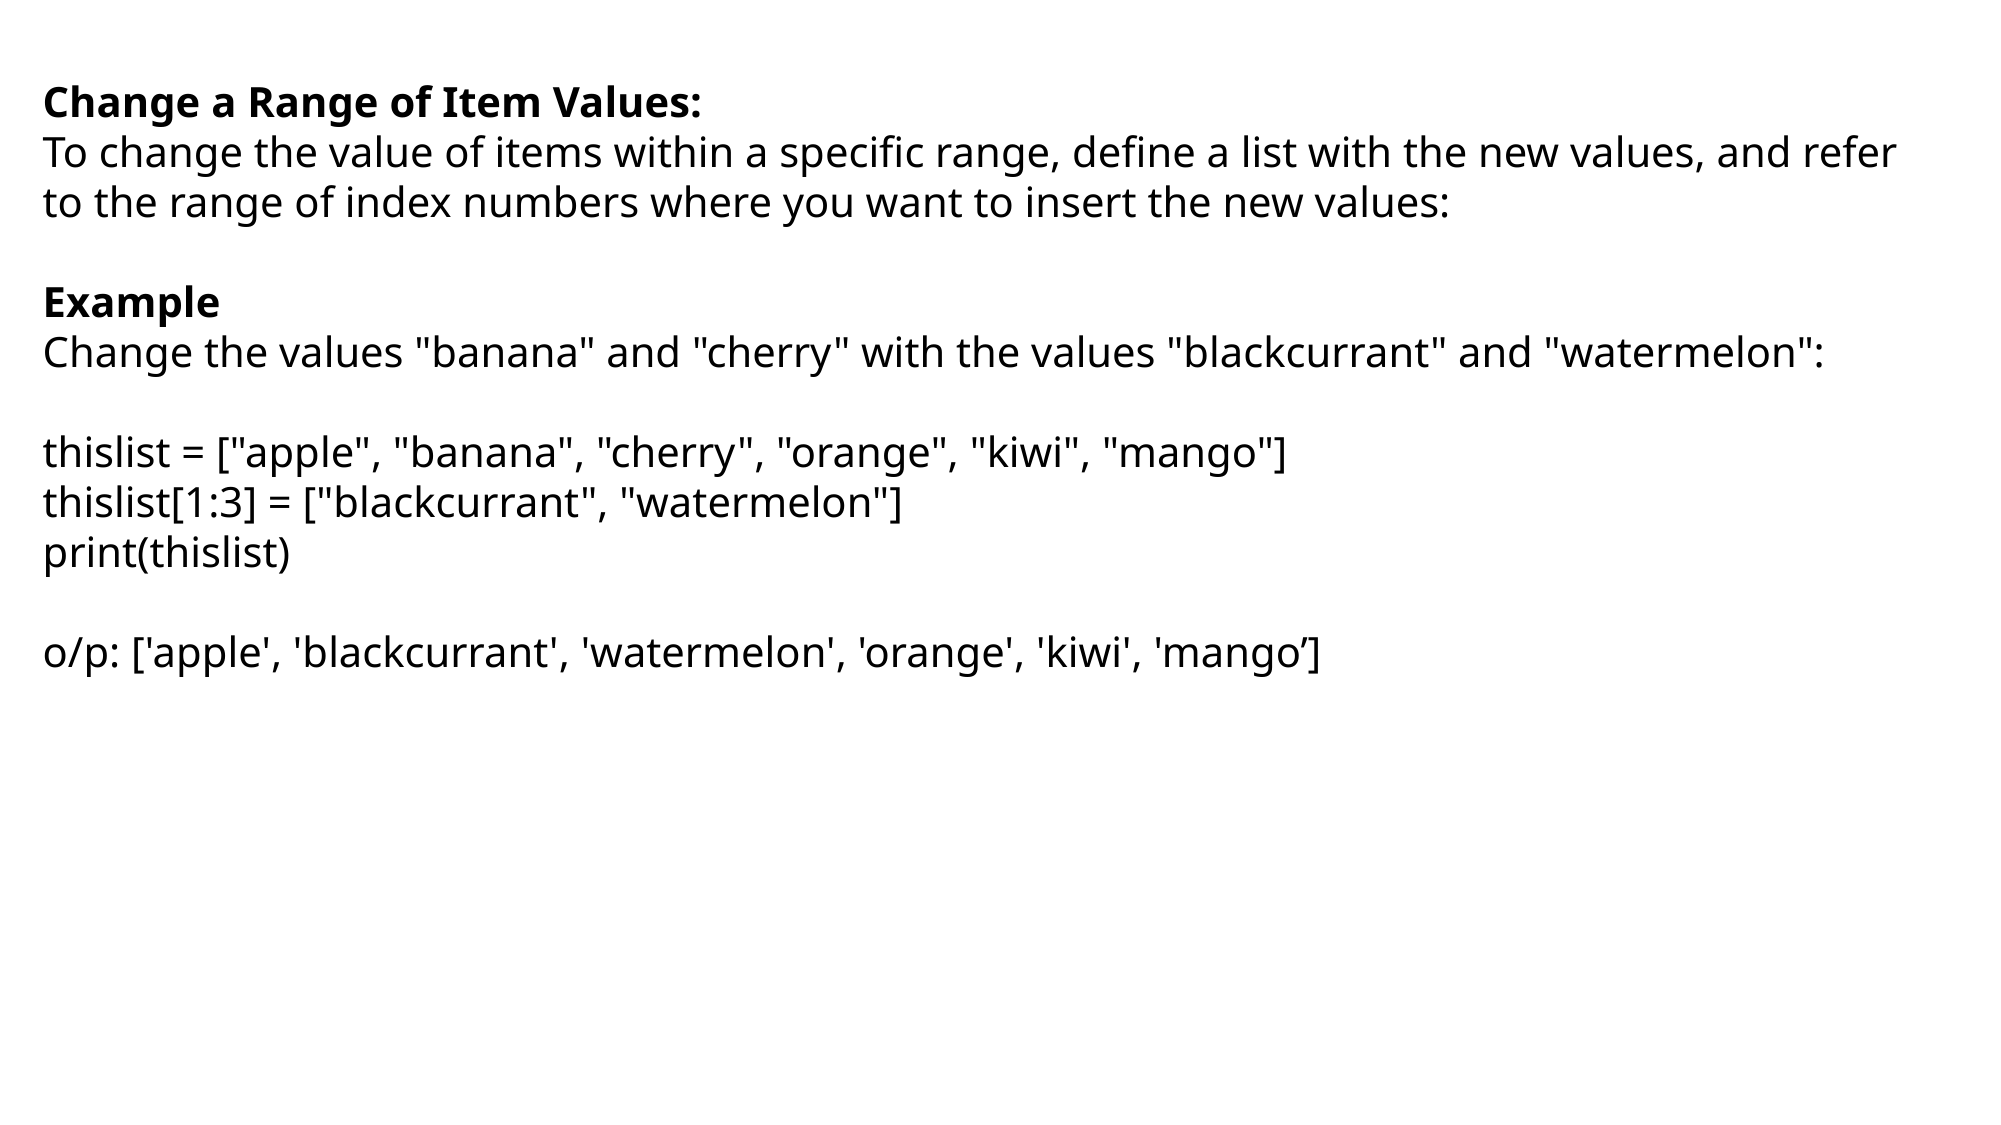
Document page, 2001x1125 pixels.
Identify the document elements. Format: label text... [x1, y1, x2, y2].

text_box Change a Range of Item Values: To change the value of items within a specific range, define a list with the new values, and refer to the range of index numbers where you want to insert the new values: Example Change the values "banana" and "cherry" with the values "blackcurrant" and "watermelon": thislist = ["apple", "banana", "cherry", "orange", "kiwi", "mango"] thislist[1:3] = ["blackcurrant", "watermelon"] print(thislist) o/p: ['apple', 'blackcurrant', 'watermelon', 'orange', 'kiwi', 'mango’] [27, 68, 1963, 733]
